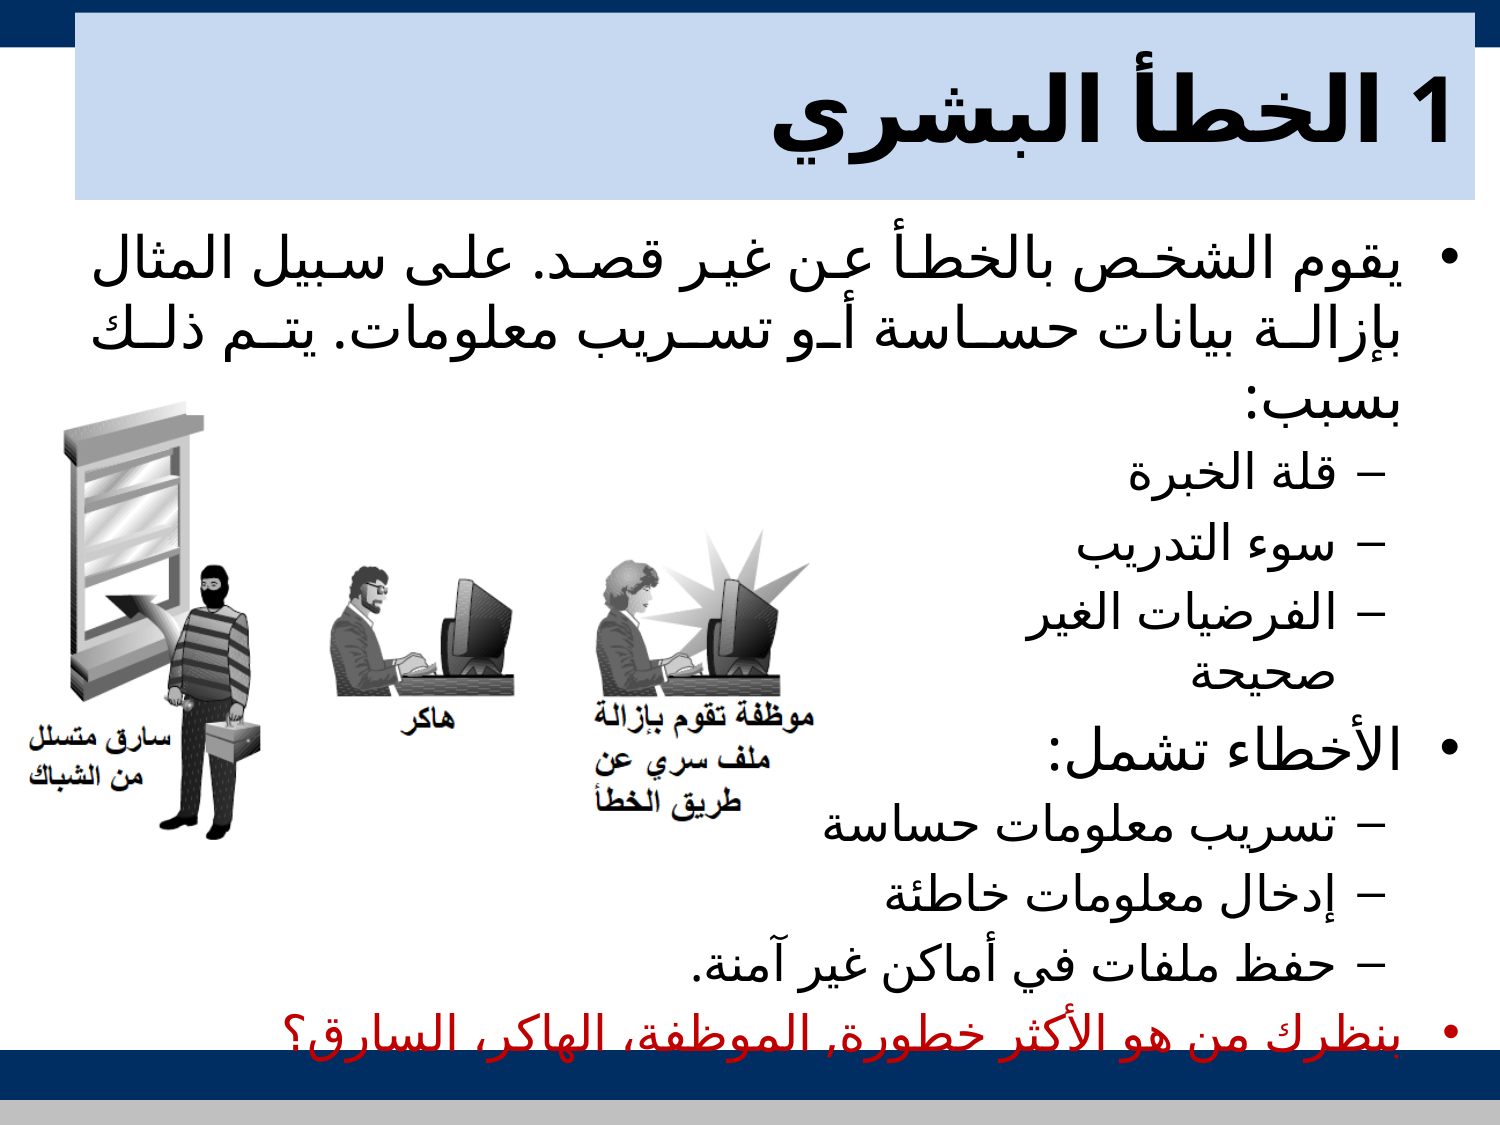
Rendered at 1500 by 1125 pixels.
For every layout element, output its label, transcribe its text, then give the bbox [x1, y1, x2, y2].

picture [29, 399, 818, 849]
title 1 الخطأ البشري [75, 12, 1475, 200]
list يقوم الشخص بالخطأ عن غير قصد. على سبيل المثال بإزالة بيانات حساسة أو تسريب معلومات. يتم ذلك بسبب: قلة الخبرة سوء التدريب الفرضيات الغير صحيحة الأخطاء تشمل: تسريب معلومات حساسة إدخال معلومات خاطئة حفظ ملفات في أماكن غير آمنة. بنظرك من هو الأكثر خطورة, الموظفة، الهاكر، السارق؟ [75, 212, 1475, 1000]
